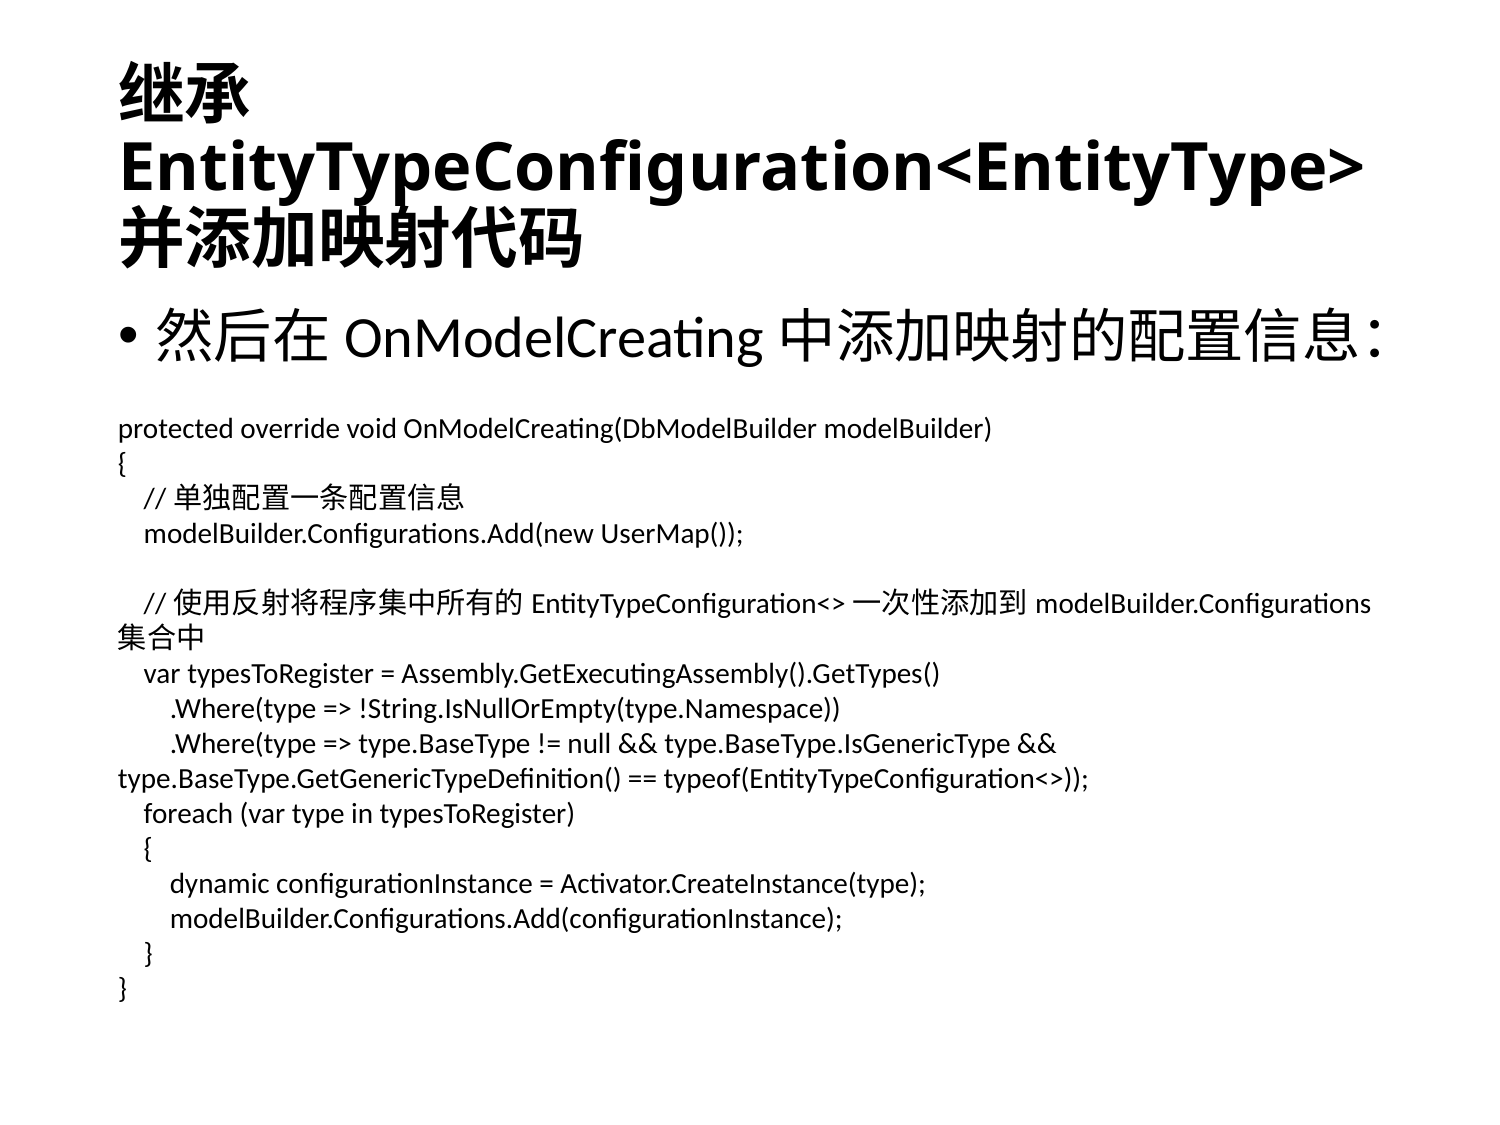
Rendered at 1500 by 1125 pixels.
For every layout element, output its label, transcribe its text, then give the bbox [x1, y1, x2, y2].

title 继承EntityTypeConfiguration<EntityType>并添加映射代码 [103, 59, 1397, 278]
list 然后在OnModelCreating中添加映射的配置信息： [103, 299, 1397, 392]
text_box protected override void OnModelCreating(DbModelBuilder modelBuilder) { //单独配置一条配置信息 modelBuilder.Configurations.Add(new UserMap()); //使用反射将程序集中所有的EntityTypeConfiguration<>一次性添加到modelBuilder.Configurations集合中 var typesToRegister = Assembly.GetExecutingAssembly().GetTypes() .Where(type => !String.IsNullOrEmpty(type.Namespace)) .Where(type => type.BaseType != null && type.BaseType.IsGenericType && type.BaseType.GetGenericTypeDefinition() == typeof(EntityTypeConfiguration<>)); foreach (var type in typesToRegister) { dynamic configurationInstance = Activator.CreateInstance(type); modelBuilder.Configurations.Add(configurationInstance); } } [103, 402, 1397, 1012]
